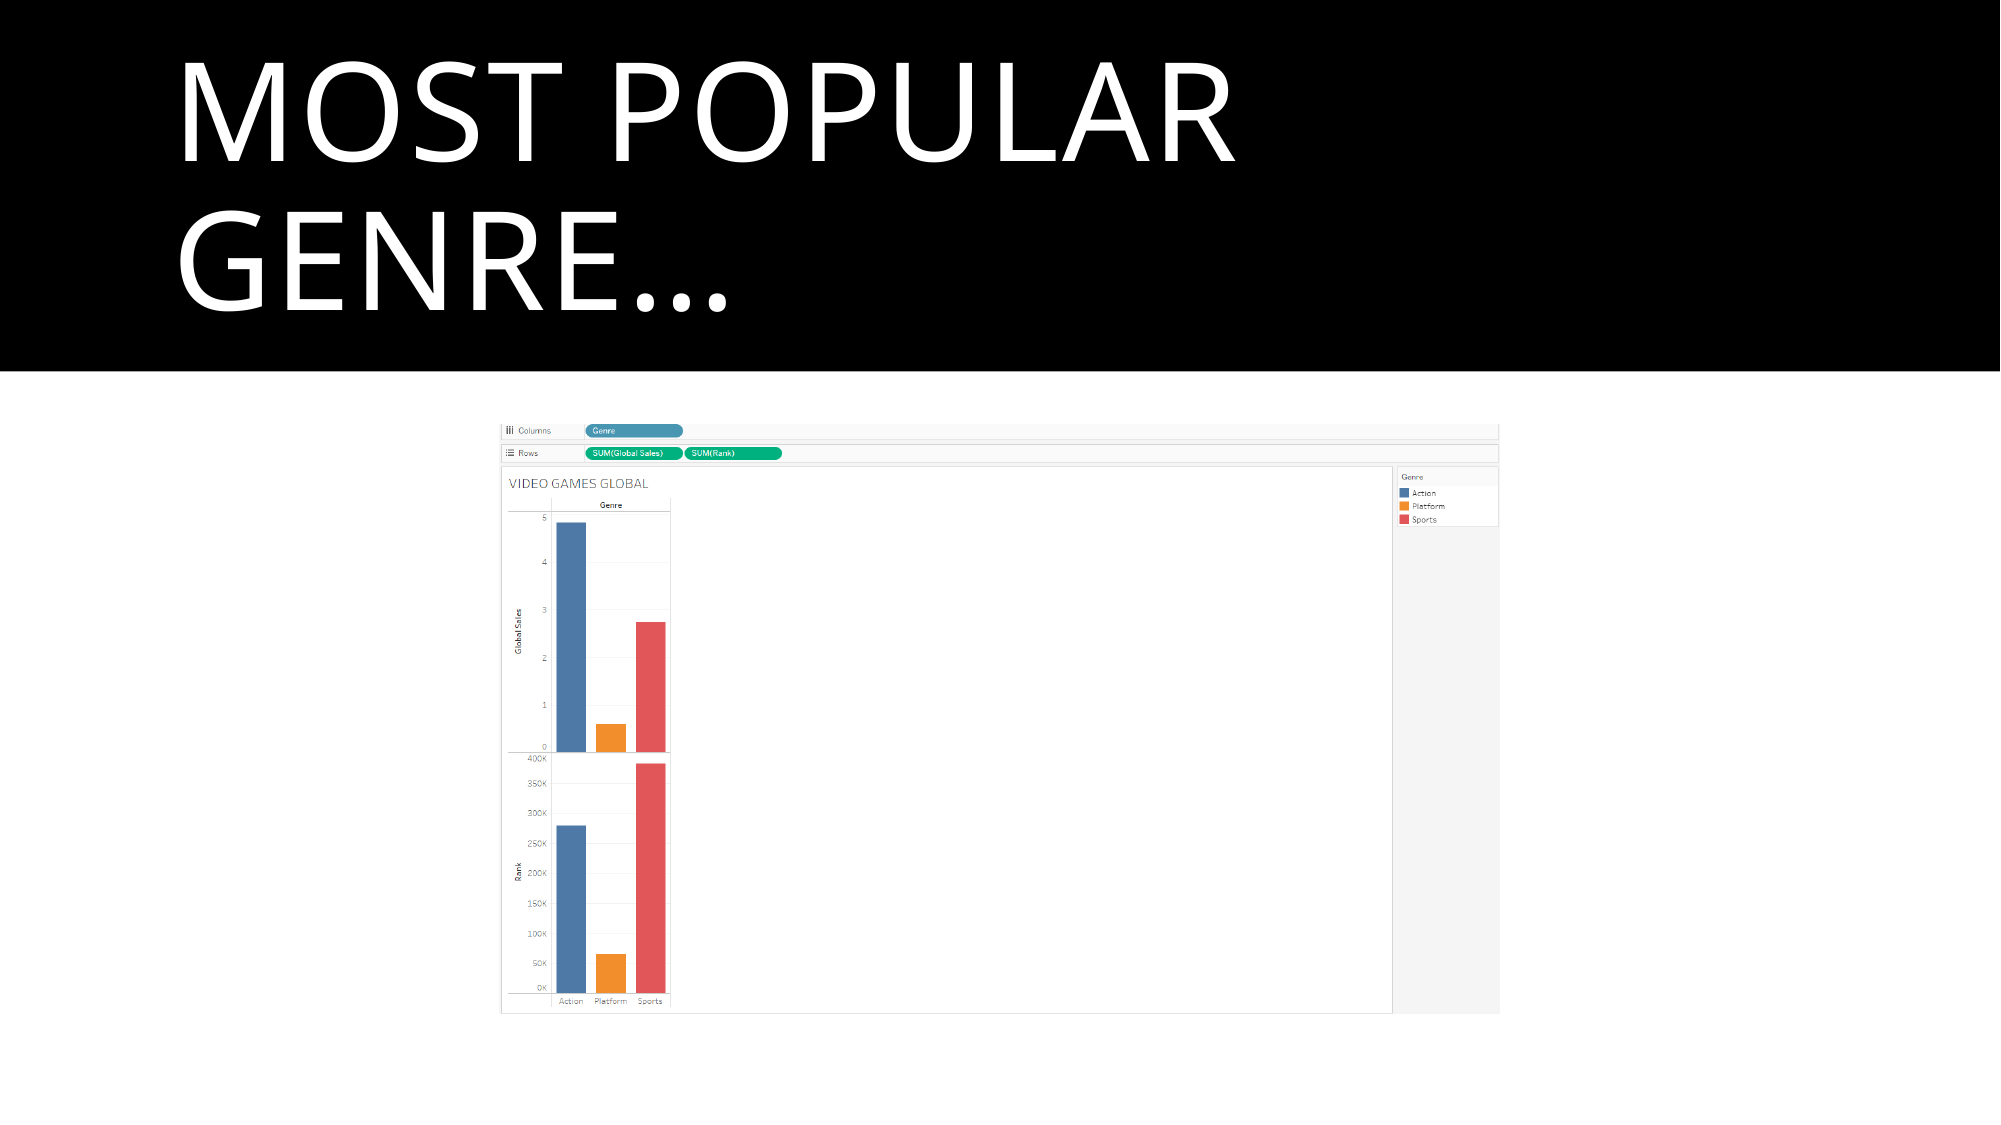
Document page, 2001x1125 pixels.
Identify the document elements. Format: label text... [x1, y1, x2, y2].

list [499, 424, 1500, 1015]
title Most popular genre… [157, 52, 1842, 332]
